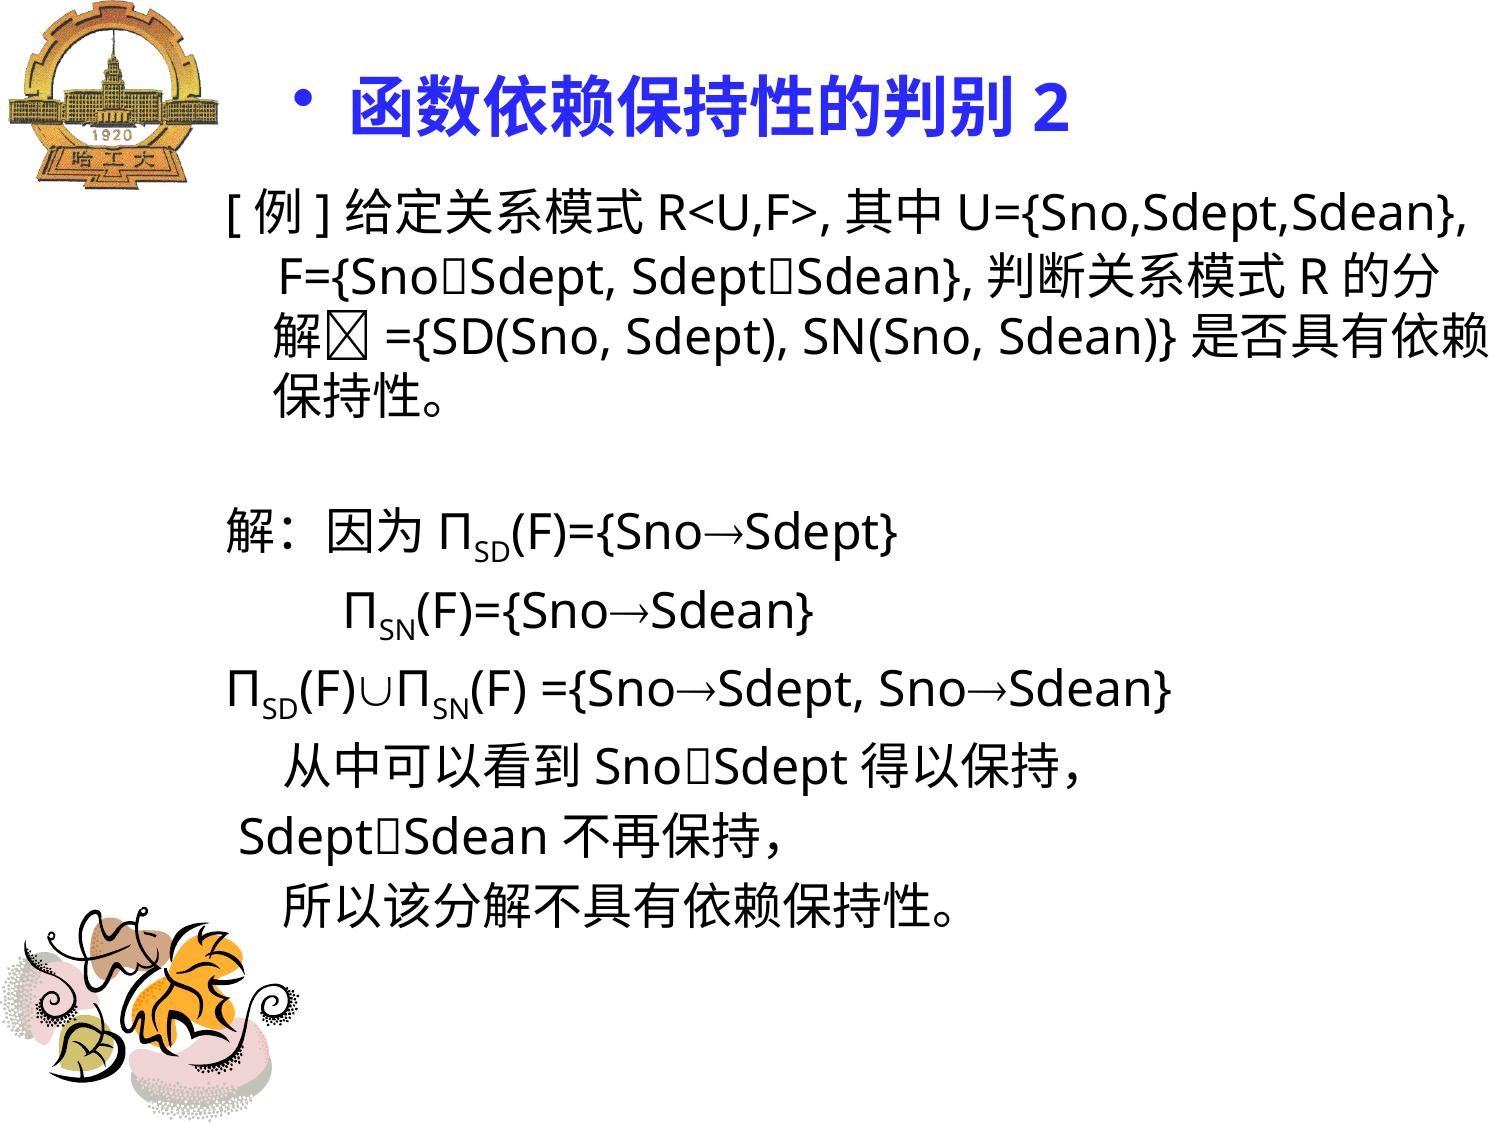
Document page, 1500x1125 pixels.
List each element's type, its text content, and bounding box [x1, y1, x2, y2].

text_box [例]给定关系模式R<U,F>,其中U={Sno,Sdept,Sdean}, F={SnoSdept, SdeptSdean},判断关系模式R的分解={SD(Sno, Sdept), SN(Sno, Sdean)}是否具有依赖保持性。 解：因为ΠSD(F)={SnoSdept} ΠSN(F)={SnoSdean} ΠSD(F)ΠSN(F) ={SnoSdept, SnoSdean} 从中可以看到SnoSdept得以保持， SdeptSdean不再保持， 所以该分解不具有依赖保持性。 [135, 172, 1500, 1035]
picture [0, 0, 219, 196]
subtitle 函数依赖保持性的判别2 [277, 66, 1129, 155]
